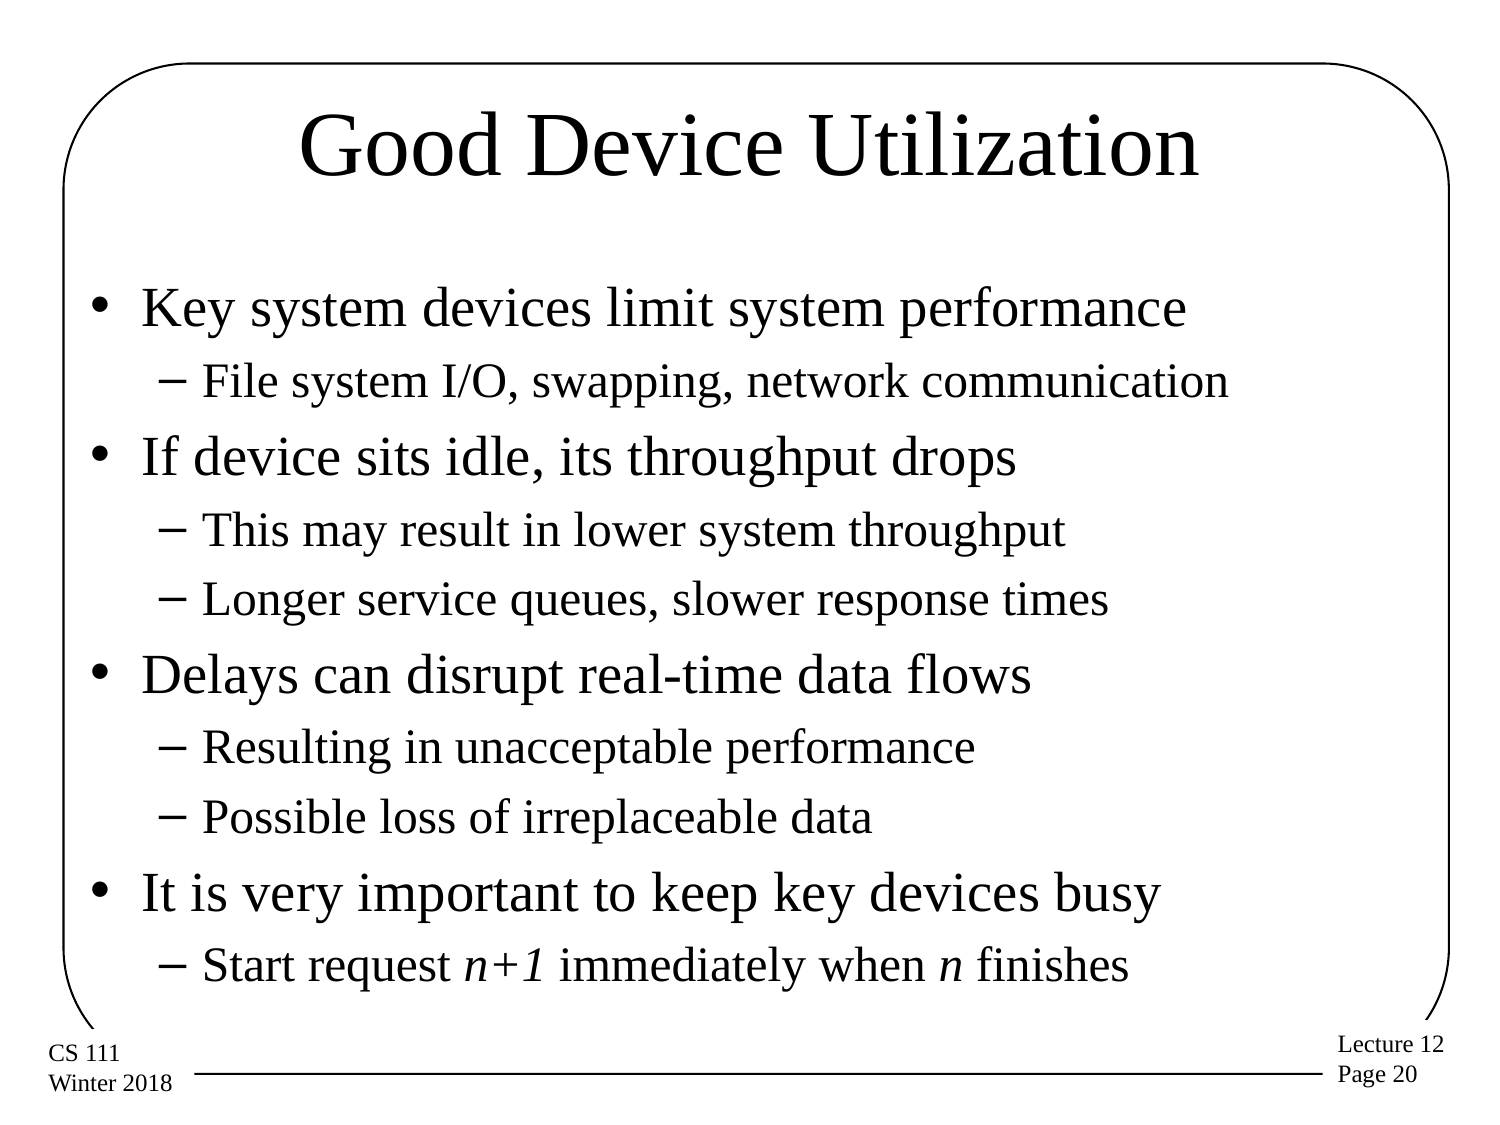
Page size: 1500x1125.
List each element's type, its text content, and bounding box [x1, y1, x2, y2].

title Good Device Utilization [74, 44, 1426, 233]
list Key system devices limit system performance File system I/O, swapping, network communication If device sits idle, its throughput drops This may result in lower system throughput Longer service queues, slower response times Delays can disrupt real-time data flows Resulting in unacceptable performance Possible loss of irreplaceable data It is very important to keep key devices busy Start request n+1 immediately when n finishes [74, 262, 1426, 1006]
